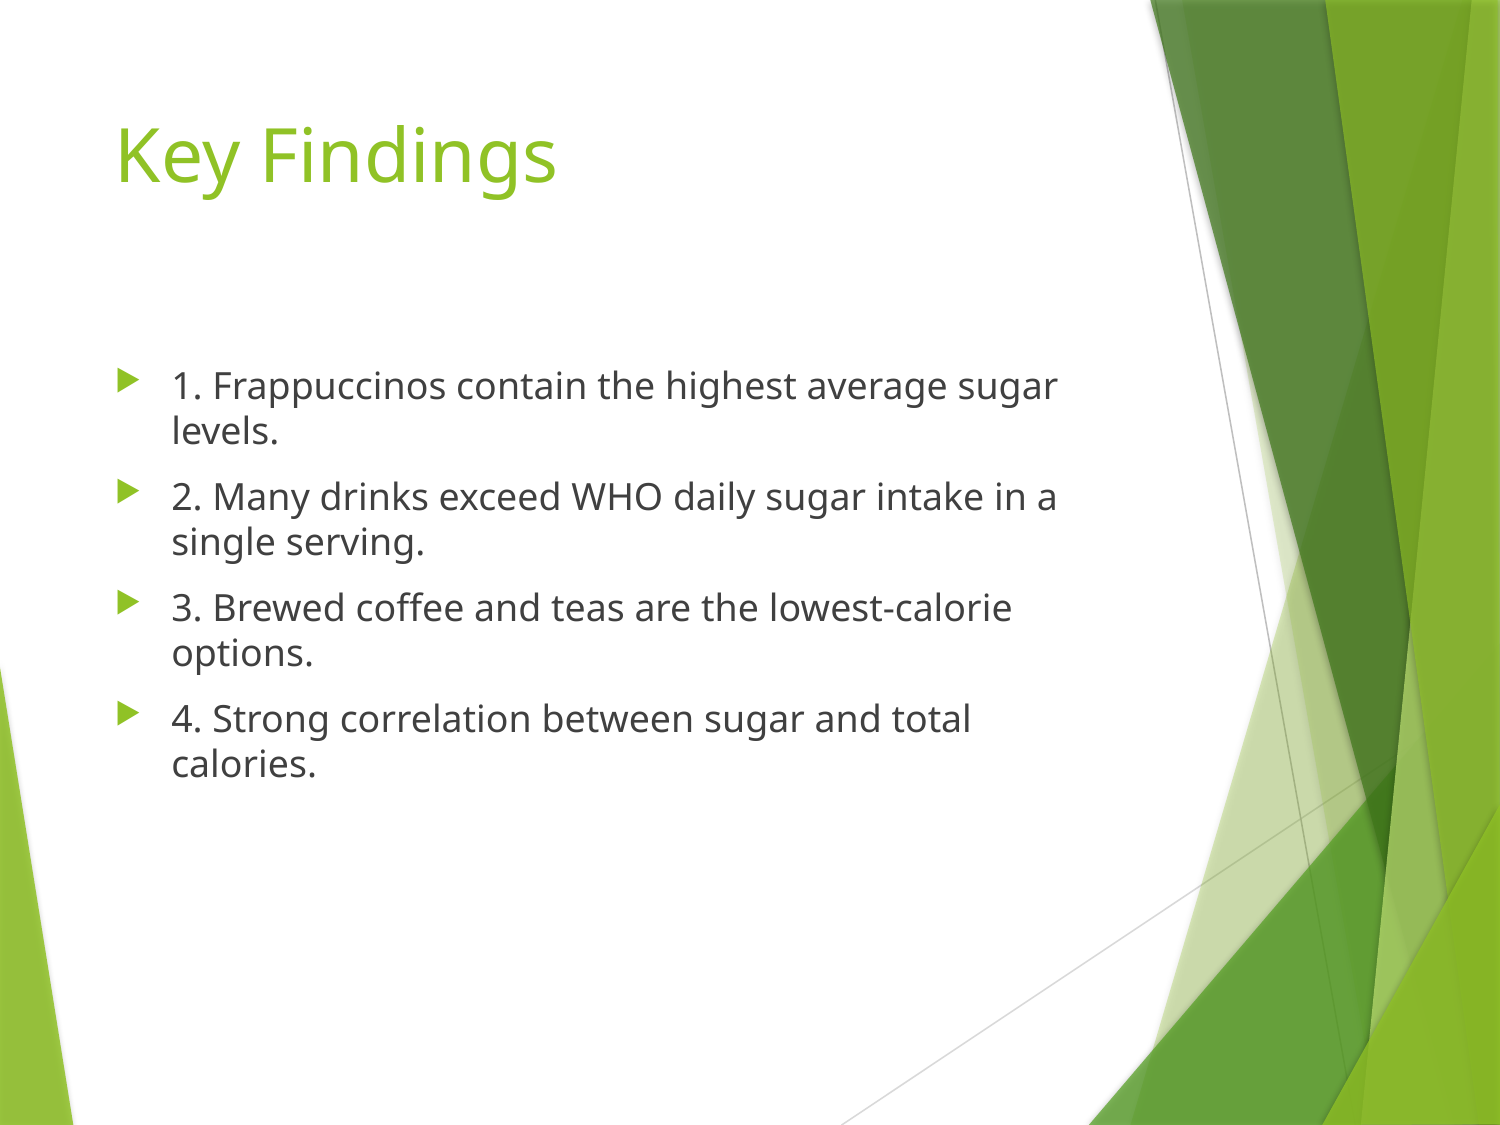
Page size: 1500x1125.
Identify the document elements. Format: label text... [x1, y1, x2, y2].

title Key Findings [99, 99, 1142, 317]
list 1. Frappuccinos contain the highest average sugar levels. 2. Many drinks exceed WHO daily sugar intake in a single serving. 3. Brewed coffee and teas are the lowest-calorie options. 4. Strong correlation between sugar and total calories. [99, 354, 1142, 992]
